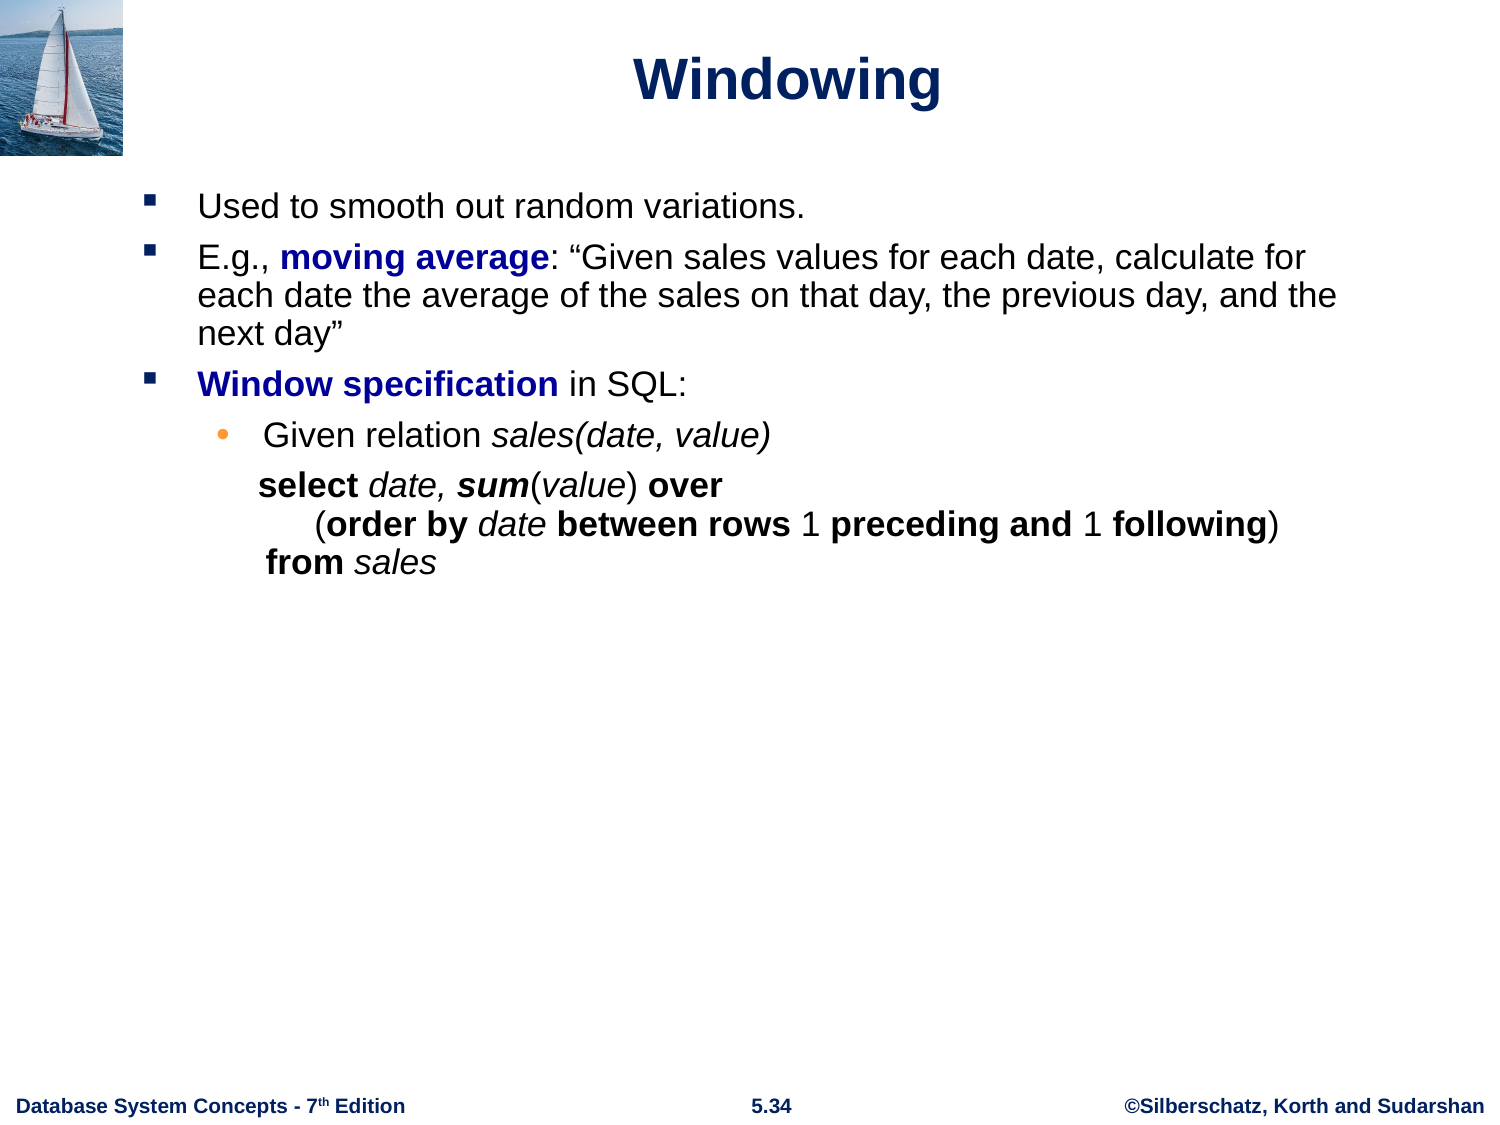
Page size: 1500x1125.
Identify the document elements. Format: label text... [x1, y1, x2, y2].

picture [0, 0, 123, 156]
title Windowing [125, 18, 1452, 120]
list Used to smooth out random variations. E.g., moving average: “Given sales values for each date, calculate for each date the average of the sales on that day, the previous day, and the next day” Window specification in SQL: Given relation sales(date, value) select date, sum(value) over (order by date between rows 1 preceding and 1 following) from sales [126, 180, 1391, 992]
